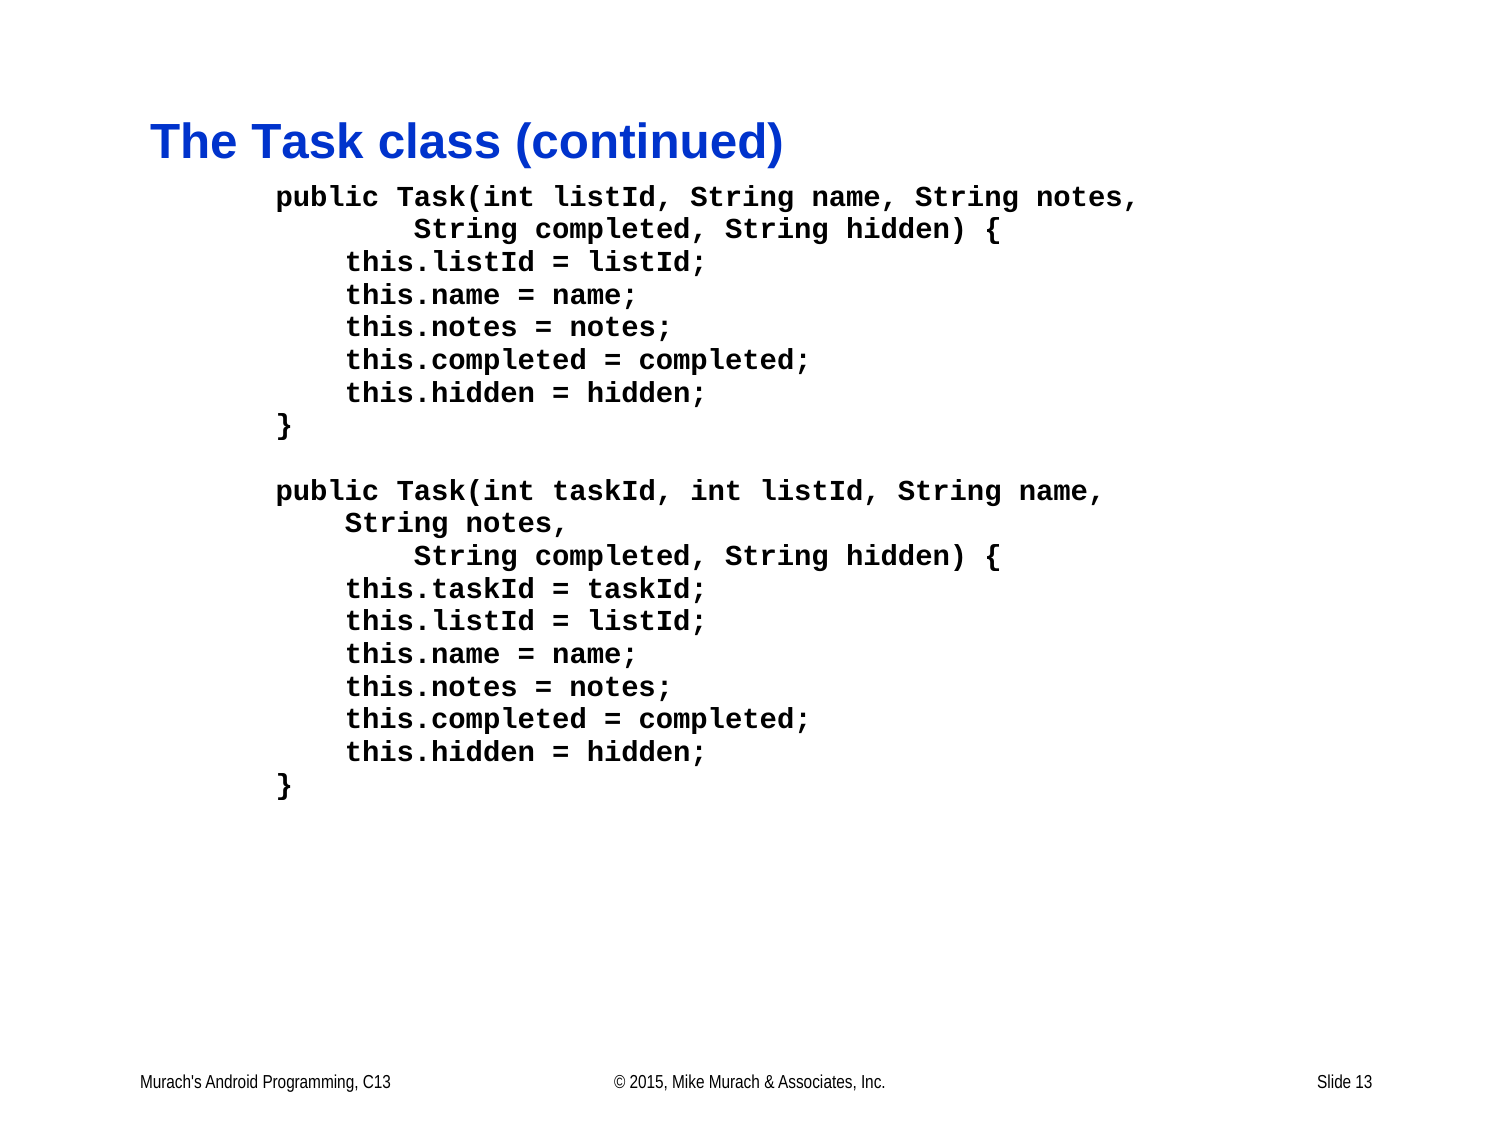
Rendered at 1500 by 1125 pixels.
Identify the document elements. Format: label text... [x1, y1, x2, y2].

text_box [149, 112, 1314, 852]
slide_number Slide 13 [1074, 1025, 1388, 1100]
slide_number Murach's Android Programming, C13 [125, 1025, 450, 1100]
footer © 2015, Mike Murach & Associates, Inc. [474, 1025, 1025, 1100]
